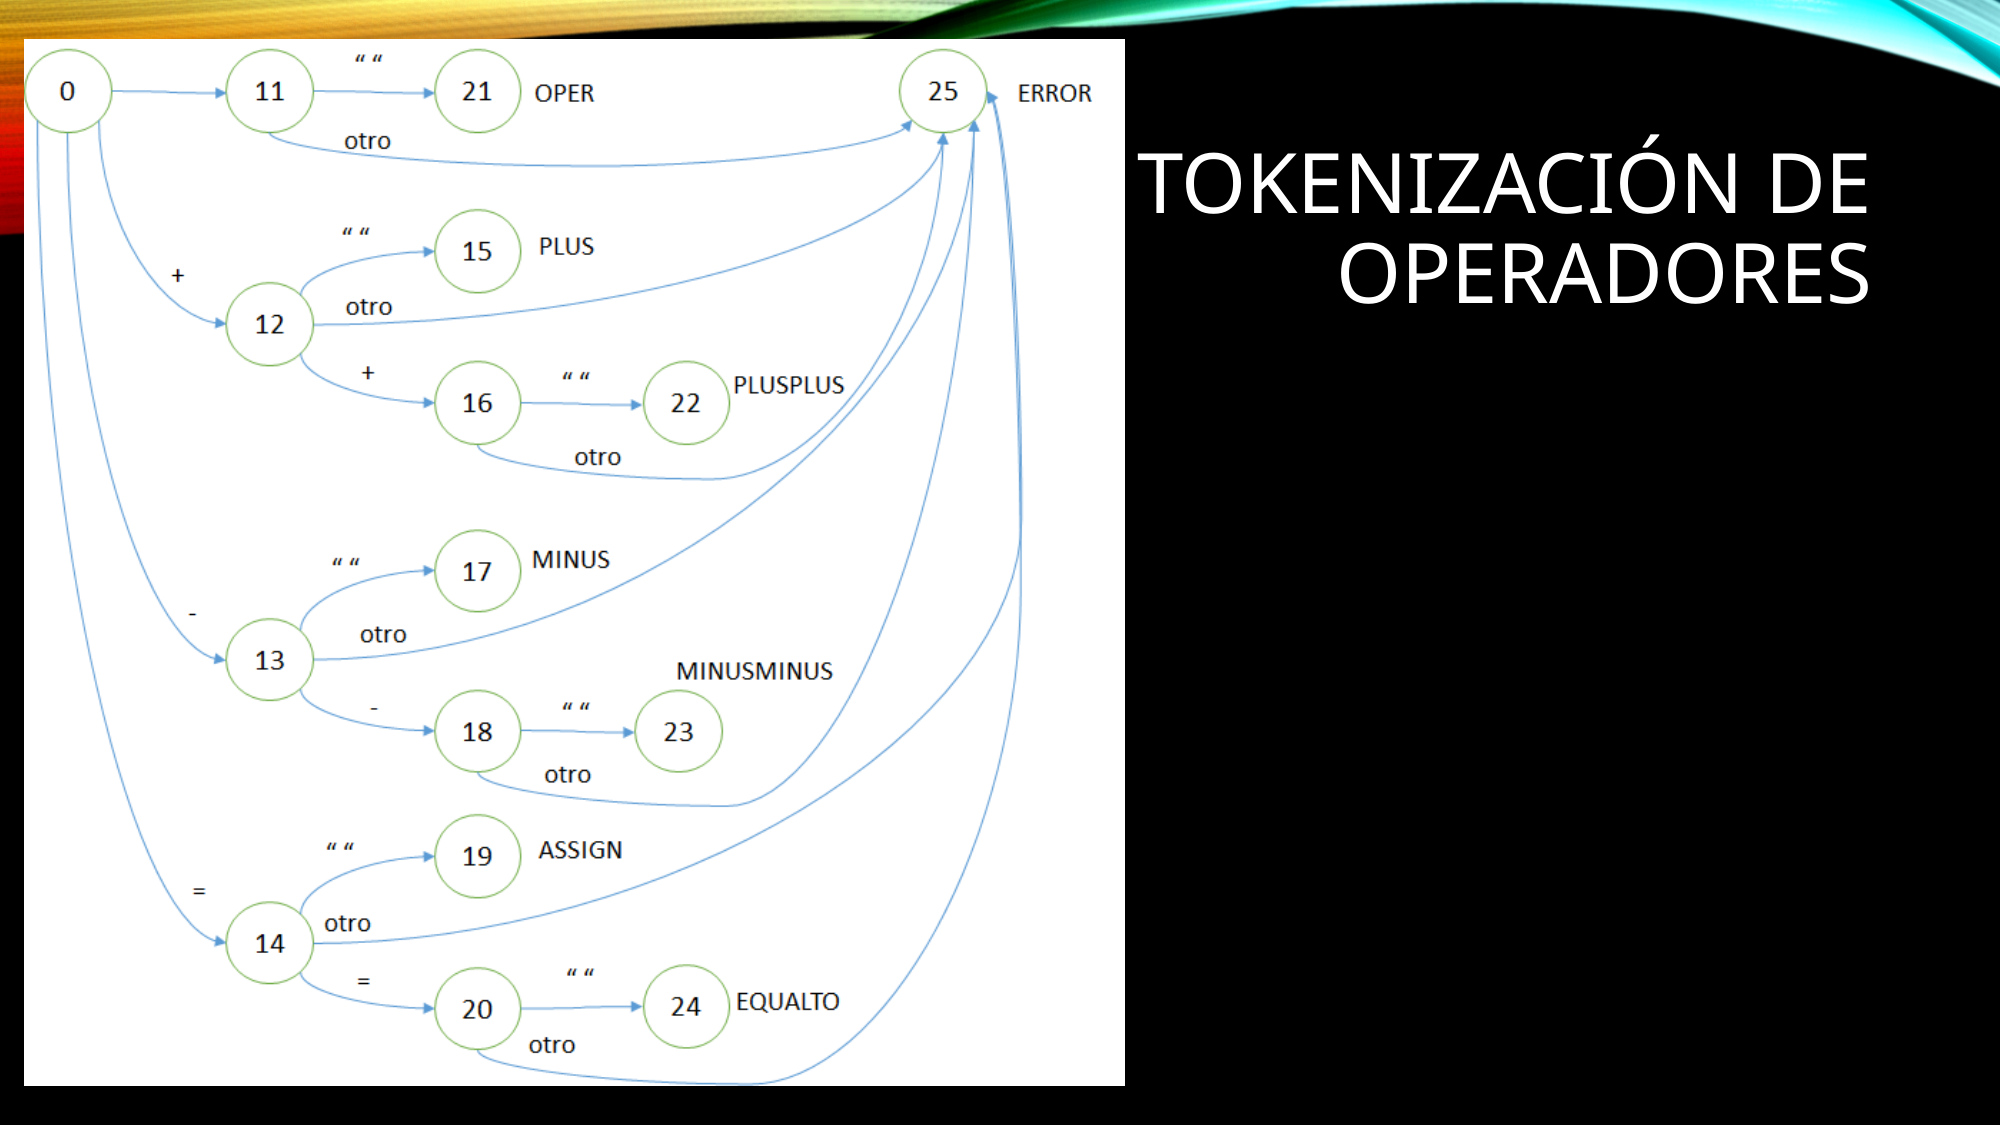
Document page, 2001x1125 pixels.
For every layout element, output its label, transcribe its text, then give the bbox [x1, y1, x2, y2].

title Tokenización de operadores [1125, 125, 1888, 338]
picture [0, 0, 2000, 1087]
